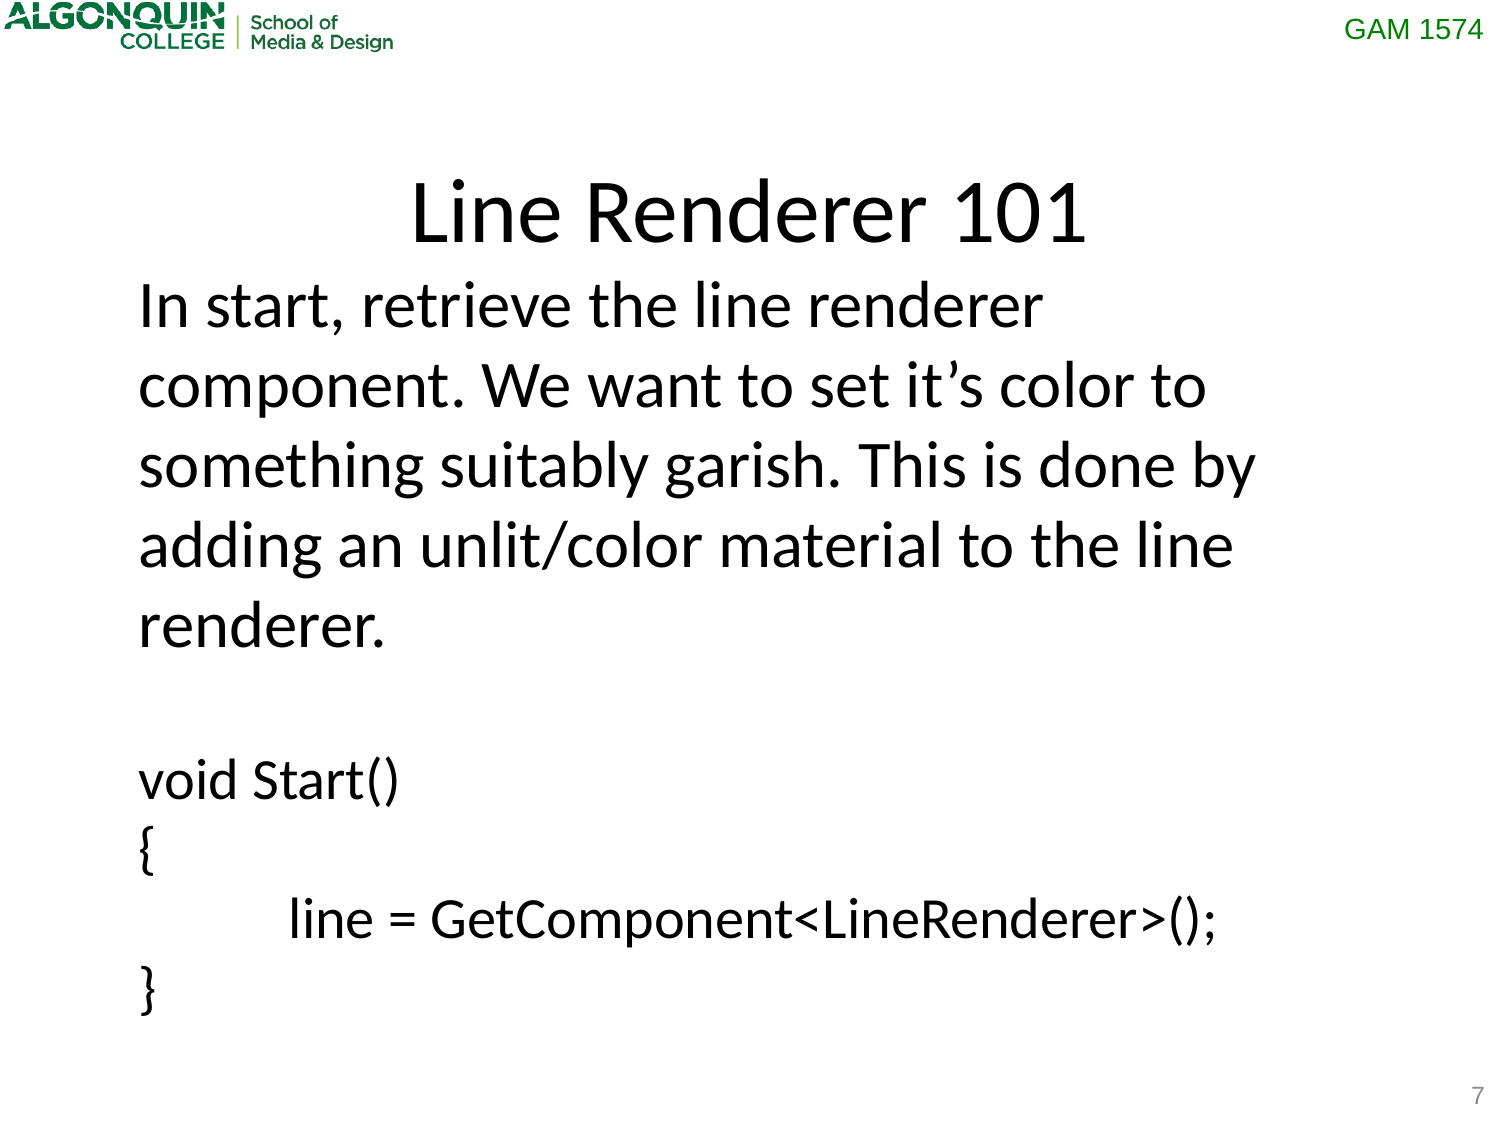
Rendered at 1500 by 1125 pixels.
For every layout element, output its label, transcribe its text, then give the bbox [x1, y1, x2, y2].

slide_number 7 [1149, 1065, 1500, 1125]
picture [0, 0, 399, 54]
text_box Line Renderer 101 In start, retrieve the line renderer component. We want to set it’s color to something suitably garish. This is done by adding an unlit/color material to the line renderer. void Start() { line = GetComponent<LineRenderer>(); } [124, 143, 1376, 1028]
